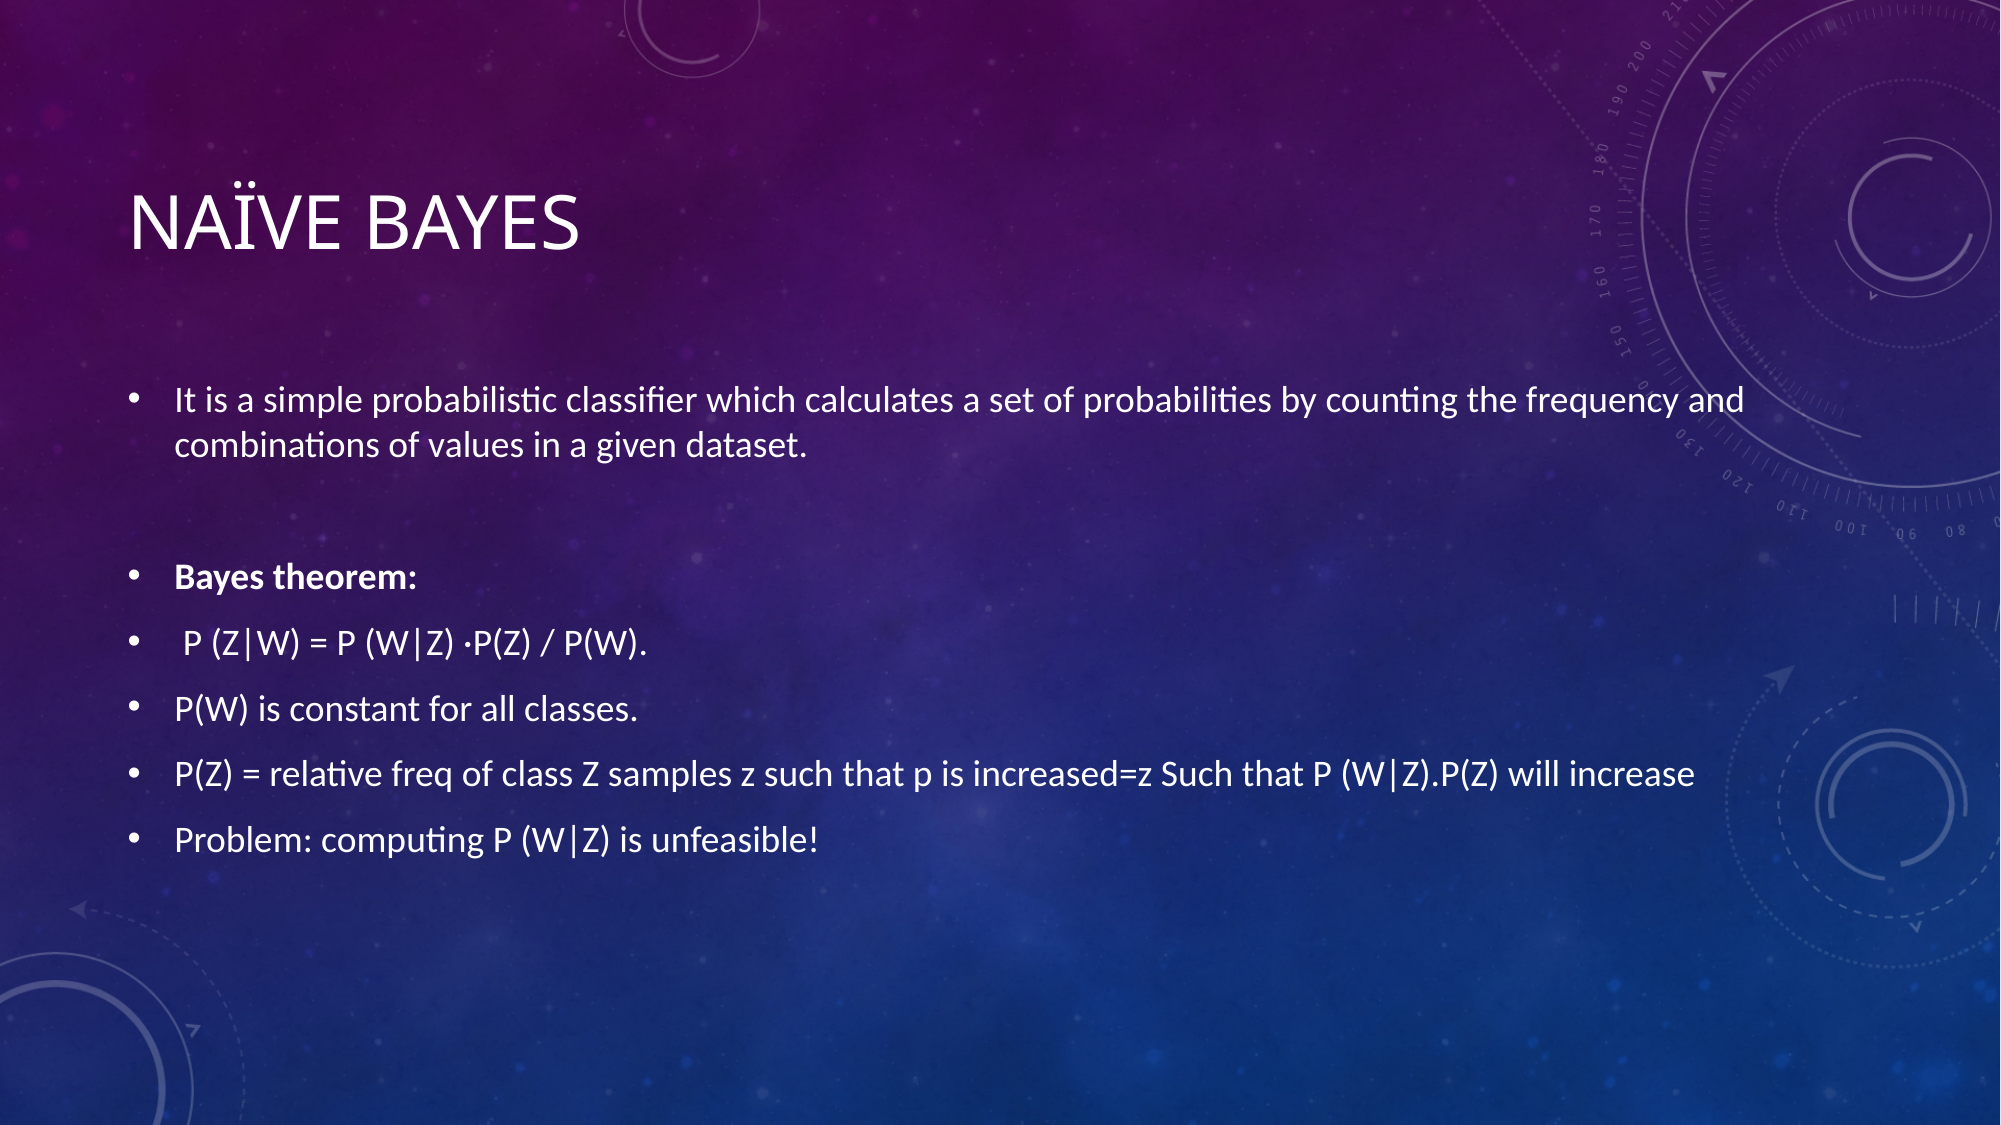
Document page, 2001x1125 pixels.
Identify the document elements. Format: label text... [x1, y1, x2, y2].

list It is a simple probabilistic classifier which calculates a set of probabilities by counting the frequency and combinations of values in a given dataset. Bayes theorem: P (Z|W) = P (W|Z) ·P(Z) / P(W). P(W) is constant for all classes. P(Z) = relative freq of class Z samples z such that p is increased=z Such that P (W|Z).P(Z) will increase Problem: computing P (W|Z) is unfeasible! [112, 351, 1775, 950]
picture [0, 0, 2001, 1125]
title Naïve Bayes [112, 99, 1775, 339]
